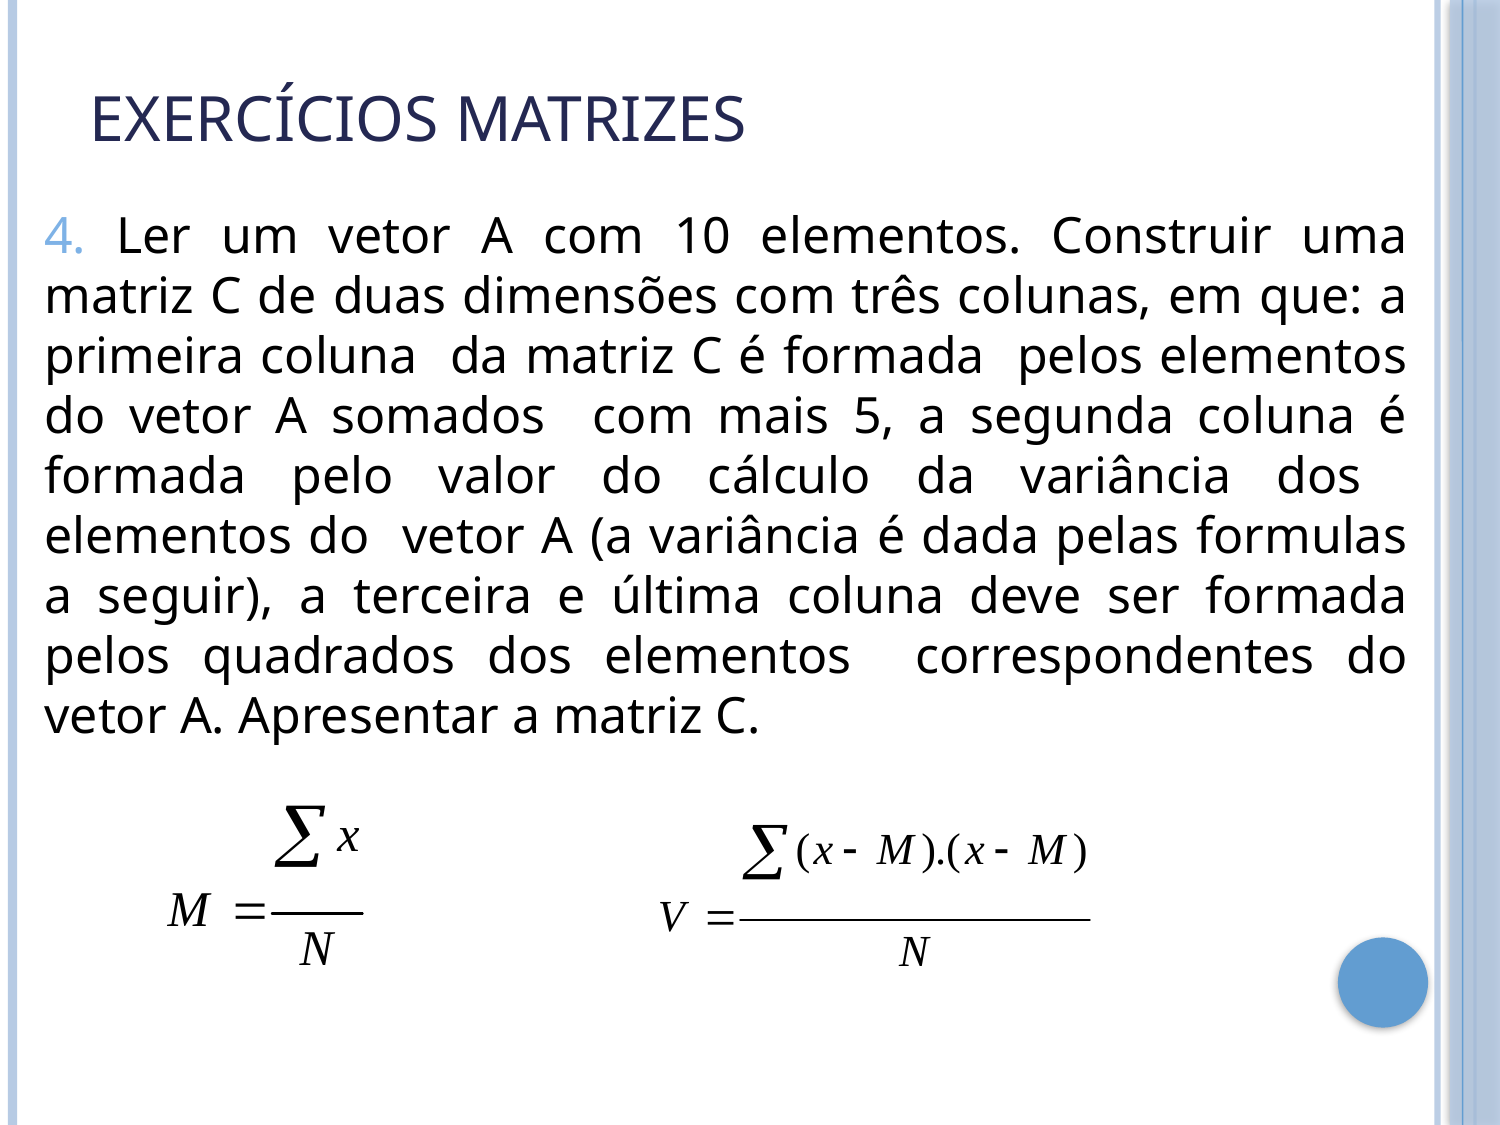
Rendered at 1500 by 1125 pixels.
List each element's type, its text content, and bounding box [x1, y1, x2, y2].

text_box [158, 762, 373, 977]
list 4. Ler um vetor A com 10 elementos. Construir uma matriz C de duas dimensões com três colunas, em que: a primeira coluna da matriz C é formada pelos elementos do vetor A somados com mais 5, a segunda coluna é formada pelo valor do cálculo da variância dos elementos do vetor A (a variância é dada pelas formulas a seguir), a terceira e última coluna deve ser formada pelos quadrados dos elementos correspondentes do vetor A. Apresentar a matriz C. [29, 196, 1424, 740]
title Exercícios matrizes [75, 45, 1300, 161]
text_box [654, 786, 1101, 977]
